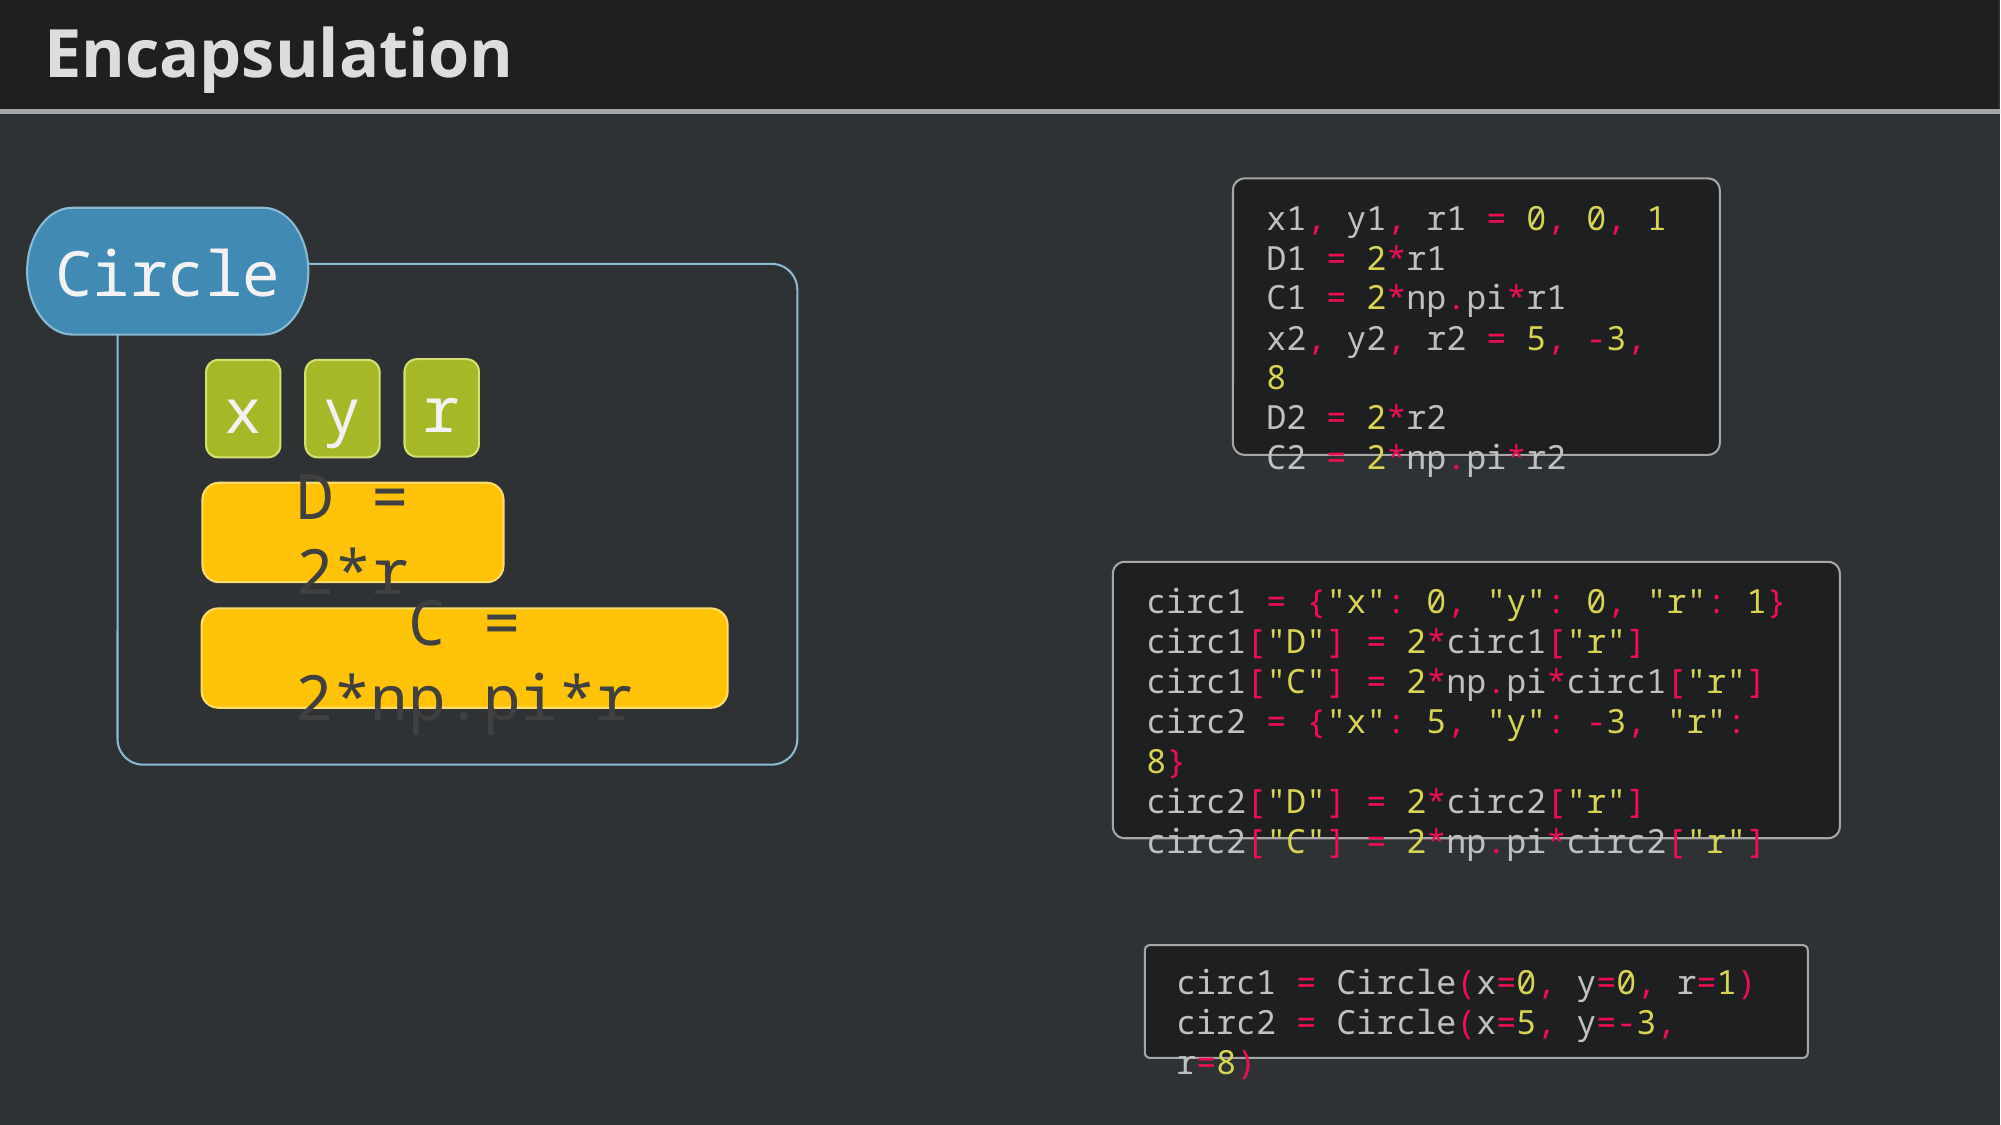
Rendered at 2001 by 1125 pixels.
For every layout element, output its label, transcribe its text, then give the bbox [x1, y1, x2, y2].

text_box circ1 = {"x": 0, "y": 0, "r": 1} circ1["D"] = 2*circ1["r"] circ1["C"] = 2*np.pi*circ1["r"] circ2 = {"x": 5, "y": -3, "r": 8} circ2["D"] = 2*circ2["r"] circ2["C"] = 2*np.pi*circ2["r"] [1112, 560, 1841, 840]
text_box r [403, 358, 480, 458]
title Encapsulation [29, 0, 1908, 112]
text_box [116, 262, 799, 766]
text_box y [304, 358, 381, 459]
text_box D = 2*r [201, 481, 505, 584]
text_box Circle [26, 206, 310, 336]
text_box C = 2*np.pi*r [200, 607, 729, 709]
text_box x [205, 358, 282, 459]
text_box x1, y1, r1 = 0, 0, 1 D1 = 2*r1 C1 = 2*np.pi*r1 x2, y2, r2 = 5, -3, 8 D2 = 2*r2 C2 = 2*np.pi*r2 [1232, 177, 1721, 456]
text_box circ1 = Circle(x=0, y=0, r=1) circ2 = Circle(x=5, y=-3, r=8) [1144, 944, 1809, 1059]
